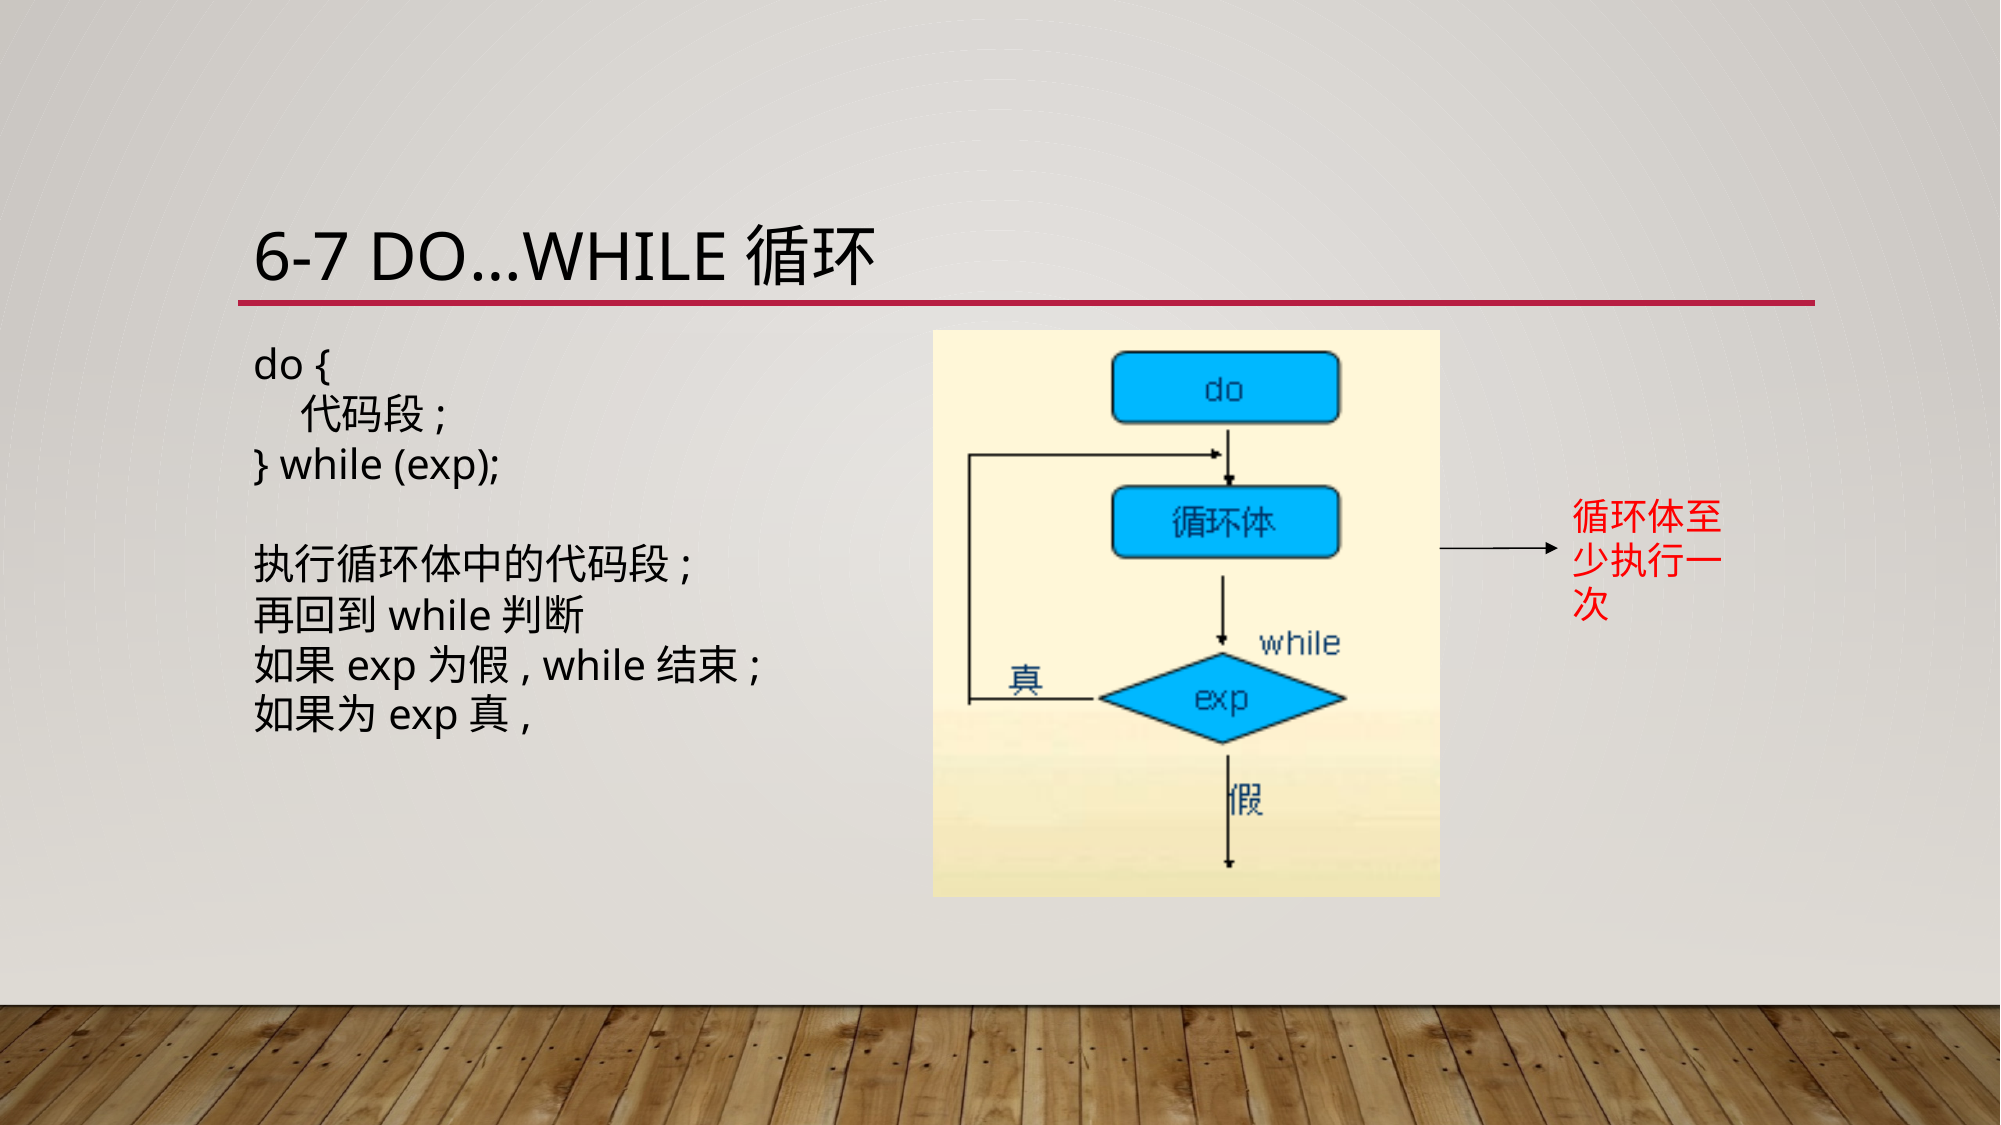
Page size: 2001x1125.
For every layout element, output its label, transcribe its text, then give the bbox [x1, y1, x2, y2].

list do { 代码段; } while (exp); 执行循环体中的代码段; 再回到while判断 如果exp为假, while结束; 如果为exp真, [238, 330, 933, 897]
text_box [1440, 541, 1557, 555]
picture [933, 330, 1440, 897]
text_box 循环体至少执行一次 [1557, 487, 1749, 635]
picture [0, 1005, 2000, 1125]
title 6-7 do…while循环 [238, 215, 1814, 305]
